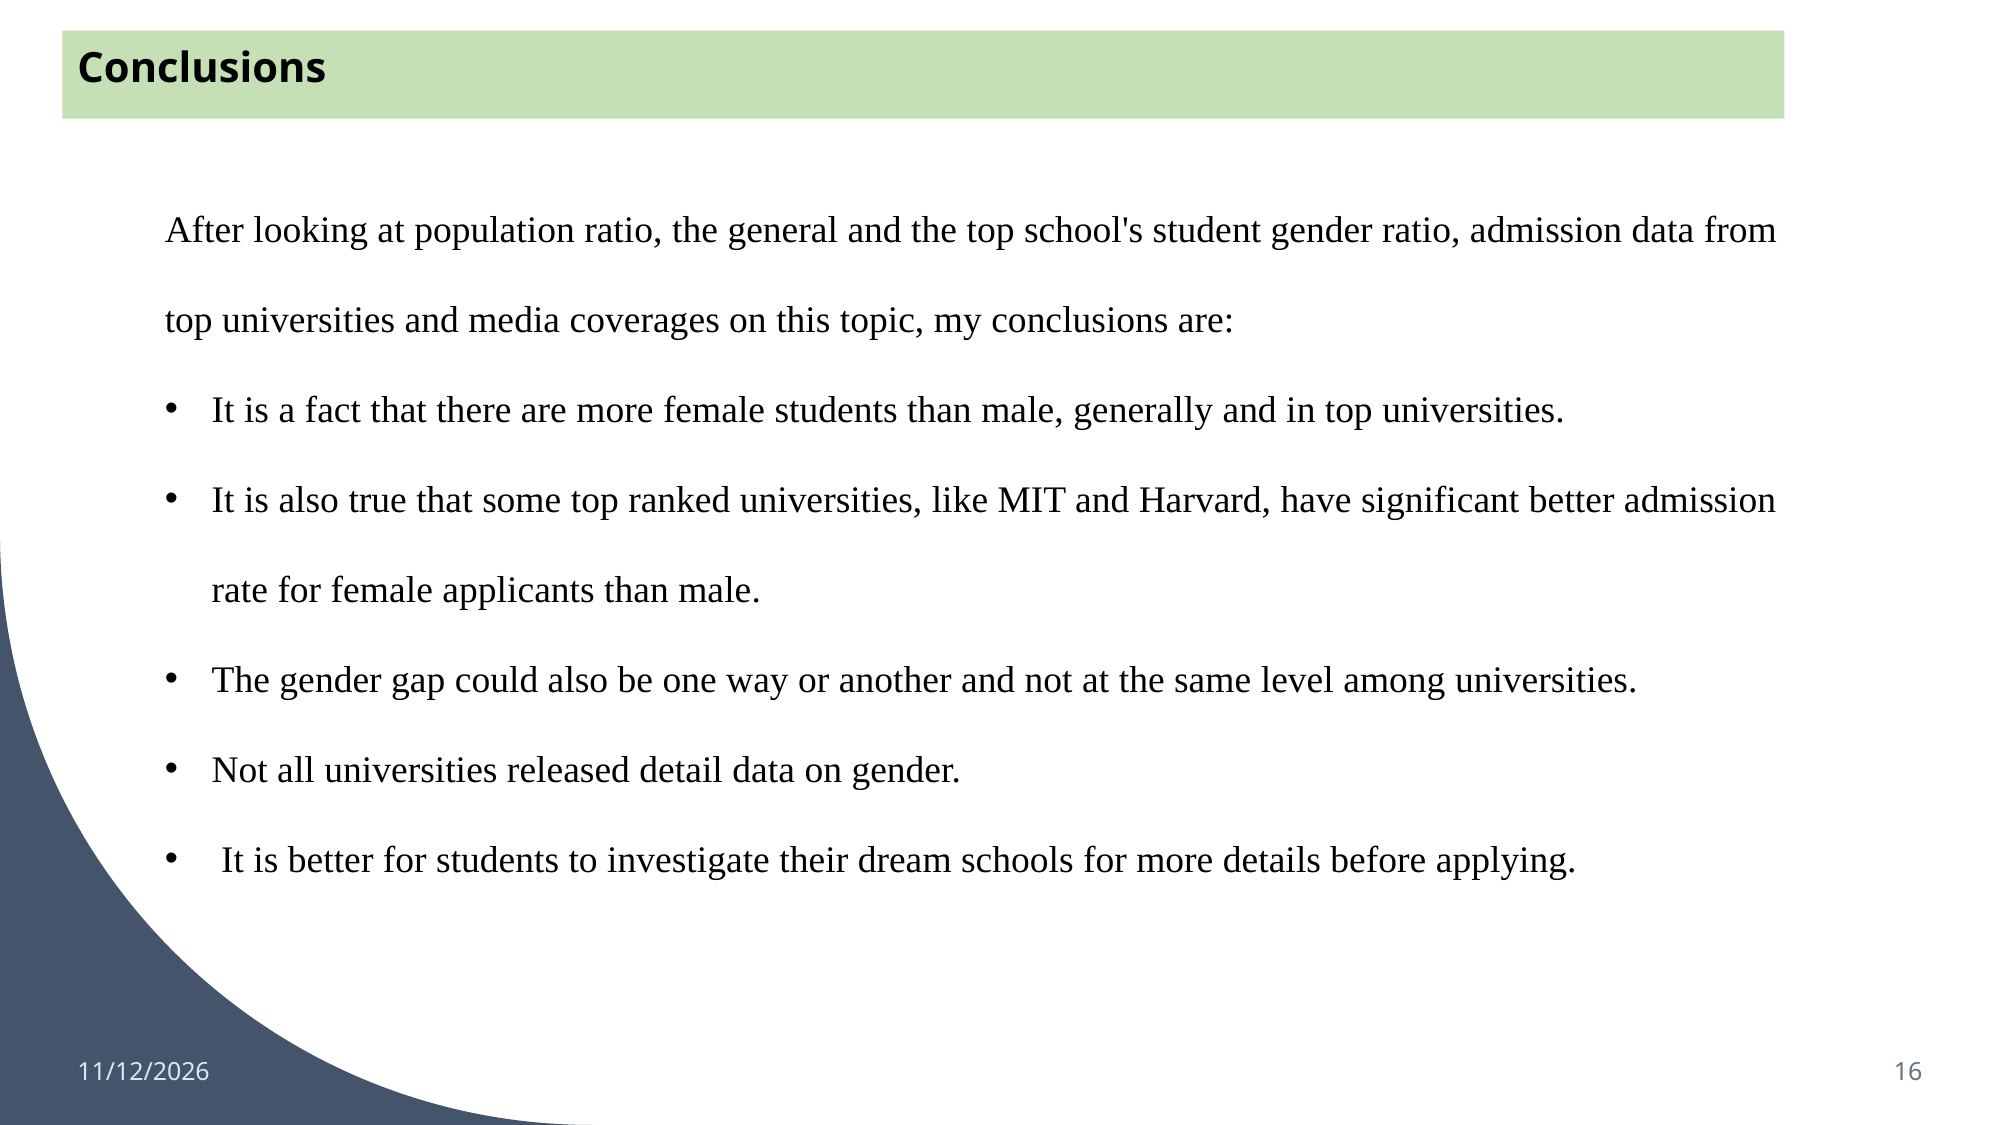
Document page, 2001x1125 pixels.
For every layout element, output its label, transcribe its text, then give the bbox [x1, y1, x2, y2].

text_box After looking at population ratio, the general and the top school's student gender ratio, admission data from top universities and media coverages on this topic, my conclusions are: It is a fact that there are more female students than male, generally and in top universities. It is also true that some top ranked universities, like MIT and Harvard, have significant better admission rate for female applicants than male. The gender gap could also be one way or another and not at the same level among universities. Not all universities released detail data on gender. It is better for students to investigate their dream schools for more details before applying. [149, 152, 1808, 888]
slide_number 16 [1665, 1042, 1938, 1103]
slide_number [62, 1042, 342, 1103]
text_box Conclusions [62, 30, 1785, 119]
